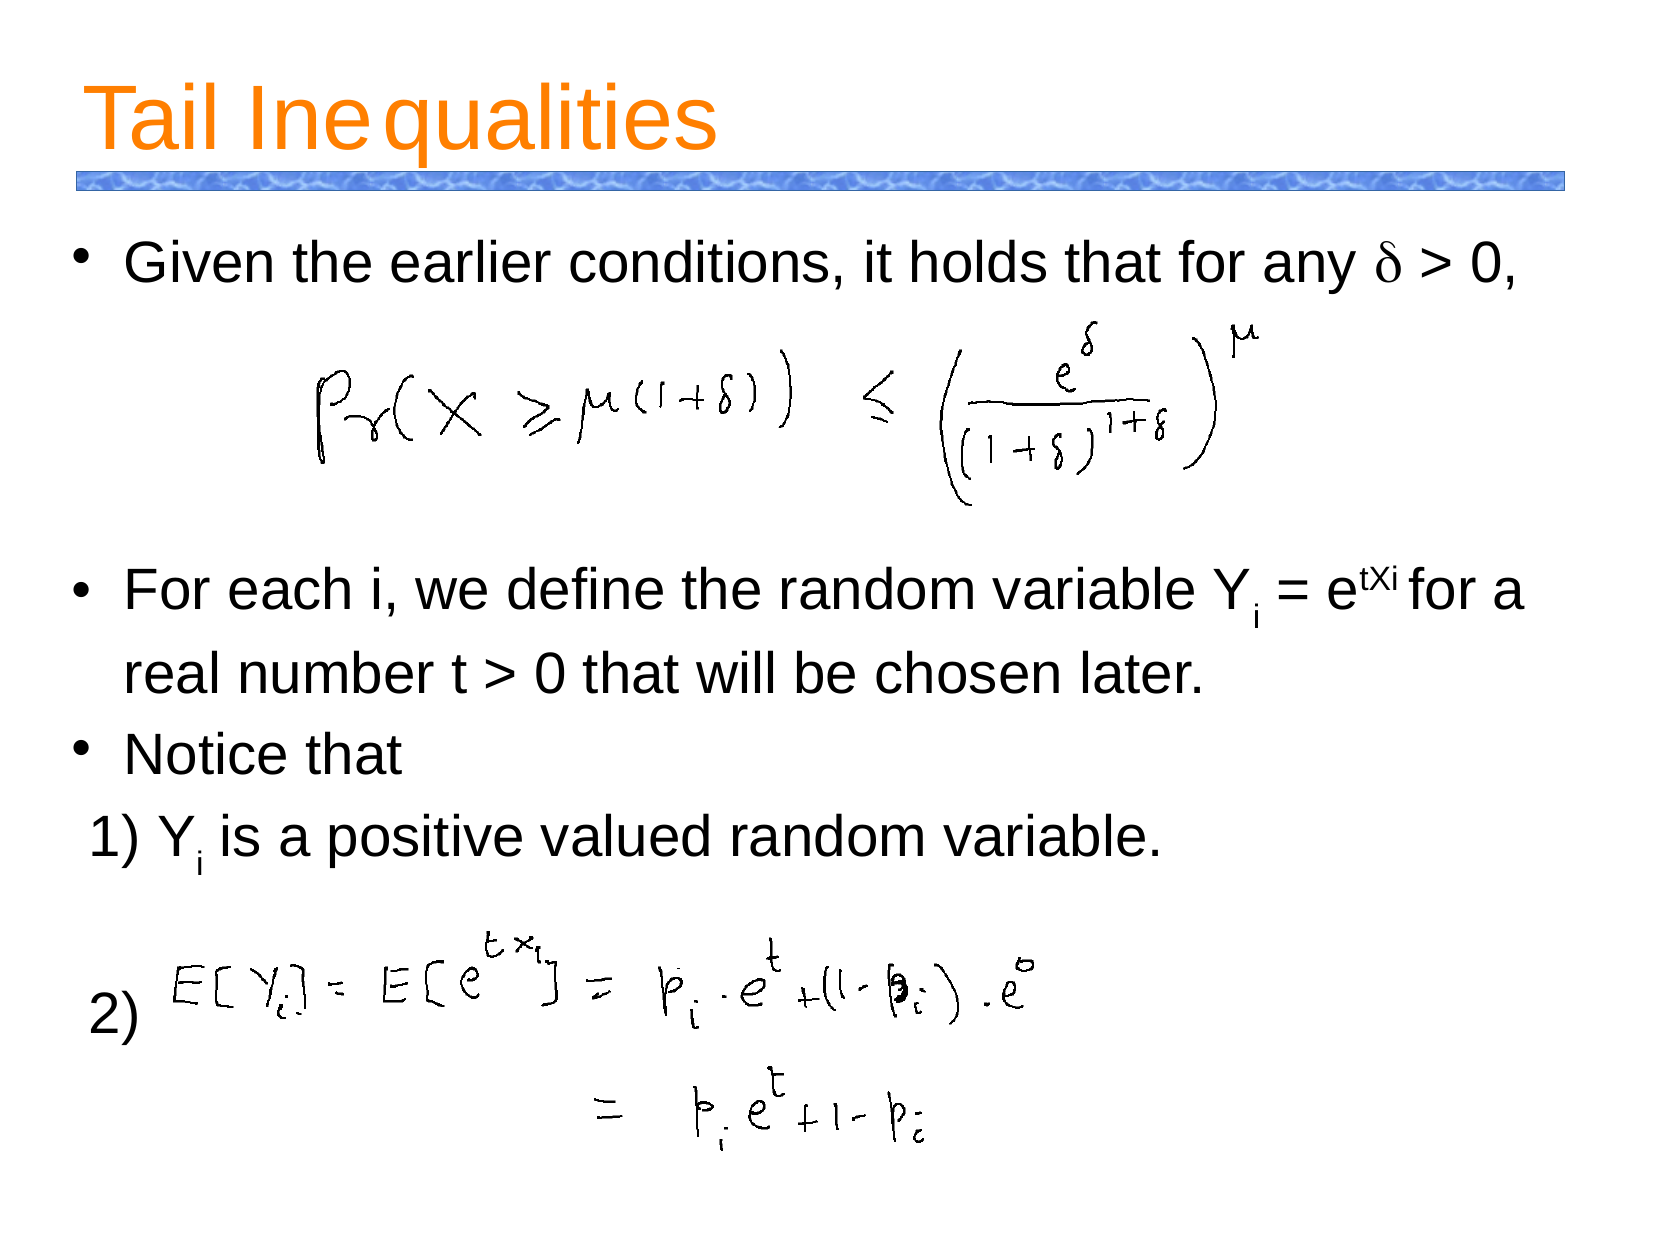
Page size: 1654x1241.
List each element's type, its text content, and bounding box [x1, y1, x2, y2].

picture [294, 306, 1291, 521]
text_box Tail Ine qualities [82, 49, 1571, 177]
picture [77, 172, 1564, 190]
text_box Given the earlier conditions, it holds that for any d > 0, For each i, we define the random variable Yi = etXi for a real number t > 0 that will be chosen later. Notice that Yi is a positive valued random variable. [53, 224, 1559, 1169]
picture [150, 898, 1091, 1191]
